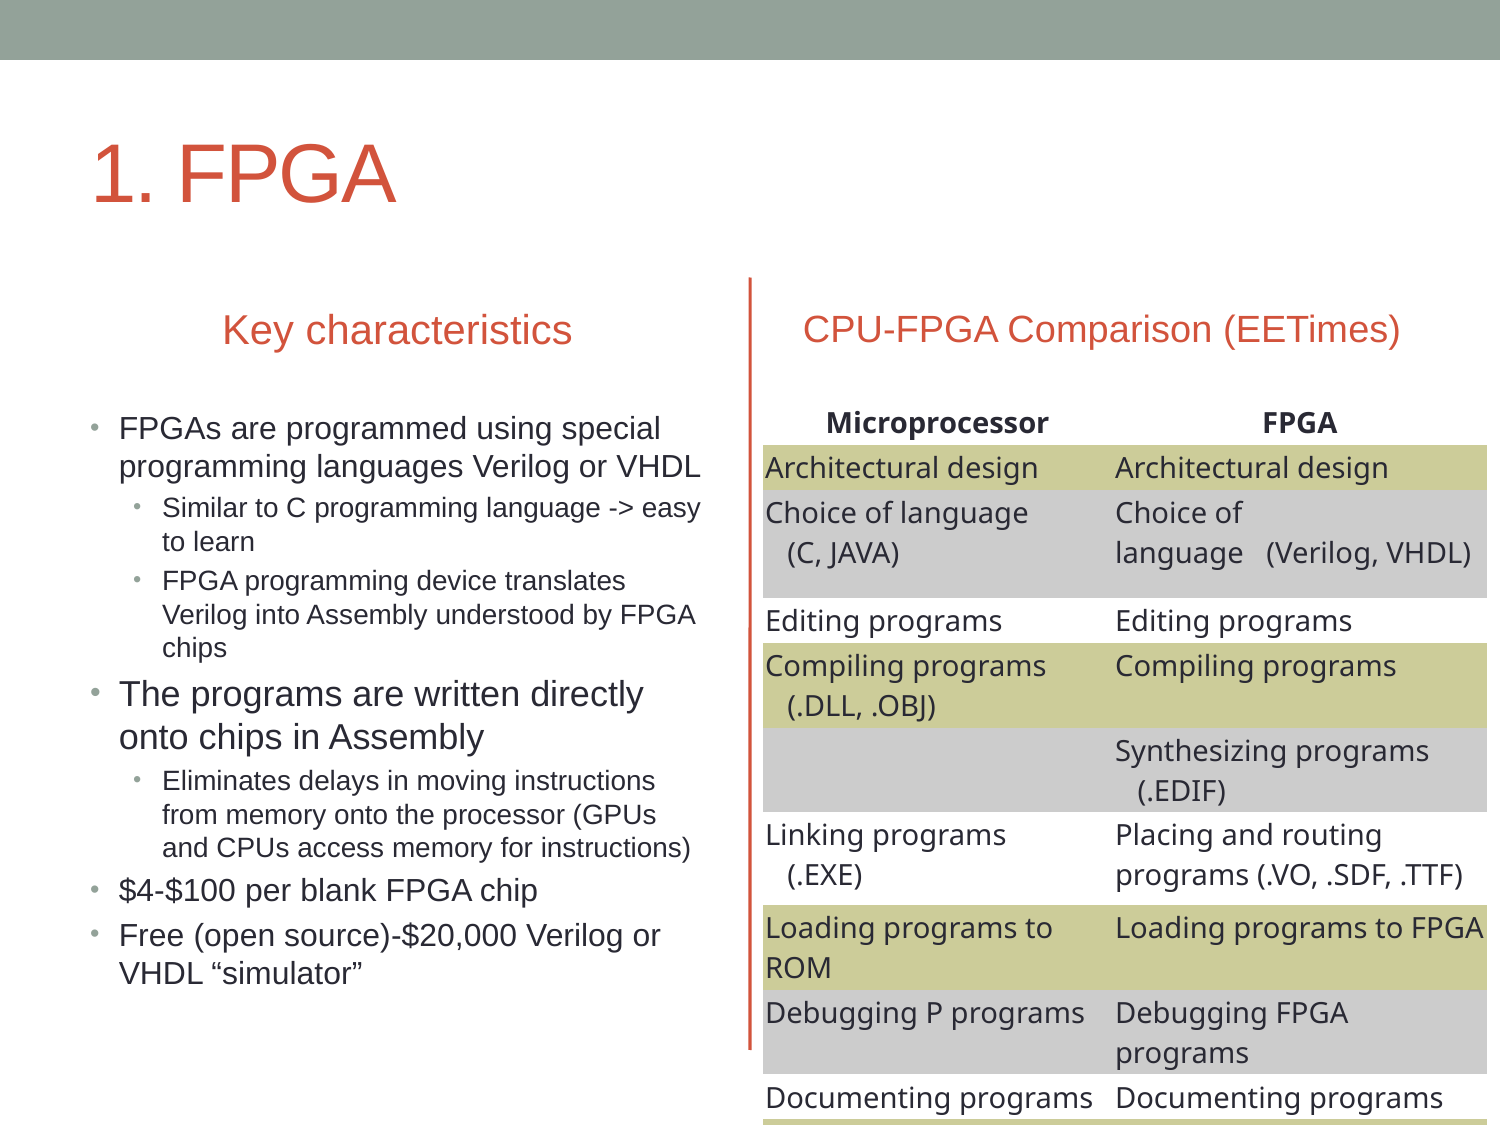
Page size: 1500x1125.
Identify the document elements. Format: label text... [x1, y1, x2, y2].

table_cell Documenting programs [1112, 1074, 1487, 1119]
table_cell Delivering programs [1112, 1119, 1487, 1125]
table_cell Placing and routing programs (.VO, .SDF, .TTF) [1112, 812, 1487, 905]
list FPGAs are programmed using special programming languages Verilog or VHDL Similar to C programming language -> easy to learn FPGA programming device translates Verilog into Assembly understood by FPGA chips The programs are written directly onto chips in Assembly Eliminates delays in moving instructions from memory onto the processor (GPUs and CPUs access memory for instructions) $4-$100 per blank FPGA chip Free (open source)-$20,000 Verilog or VHDL “simulator” [75, 399, 720, 1049]
table_cell Documenting programs [763, 1074, 1112, 1119]
table_cell Loading programs to FPGA [1112, 905, 1487, 990]
table_cell Delivering programs [763, 1119, 1112, 1125]
table_cell Editing programs [763, 598, 1112, 643]
table_cell Architectural design [1112, 445, 1487, 490]
list Key characteristics [75, 275, 720, 380]
title 1. FPGA [75, 87, 1425, 250]
table_cell Debugging FPGA programs [1112, 990, 1487, 1074]
table_cell Loading programs to ROM [763, 905, 1112, 990]
table_cell Linking programs (.EXE) [763, 812, 1112, 905]
table_header Microprocessor [763, 400, 1112, 445]
table_cell [763, 728, 1112, 812]
list CPU-FPGA Comparison (EETimes) [780, 275, 1425, 380]
table_cell Editing programs [1112, 598, 1487, 643]
table_cell Choice of language (C, JAVA) [763, 490, 1112, 598]
table_cell Architectural design [763, 445, 1112, 490]
table_cell Choice of language (Verilog, VHDL) [1112, 490, 1487, 598]
table_cell Synthesizing programs (.EDIF) [1112, 728, 1487, 812]
table_cell Compiling programs [1112, 643, 1487, 728]
table_cell Compiling programs (.DLL, .OBJ) [763, 643, 1112, 728]
table_cell Debugging P programs [763, 990, 1112, 1074]
table_header FPGA [1112, 400, 1487, 445]
